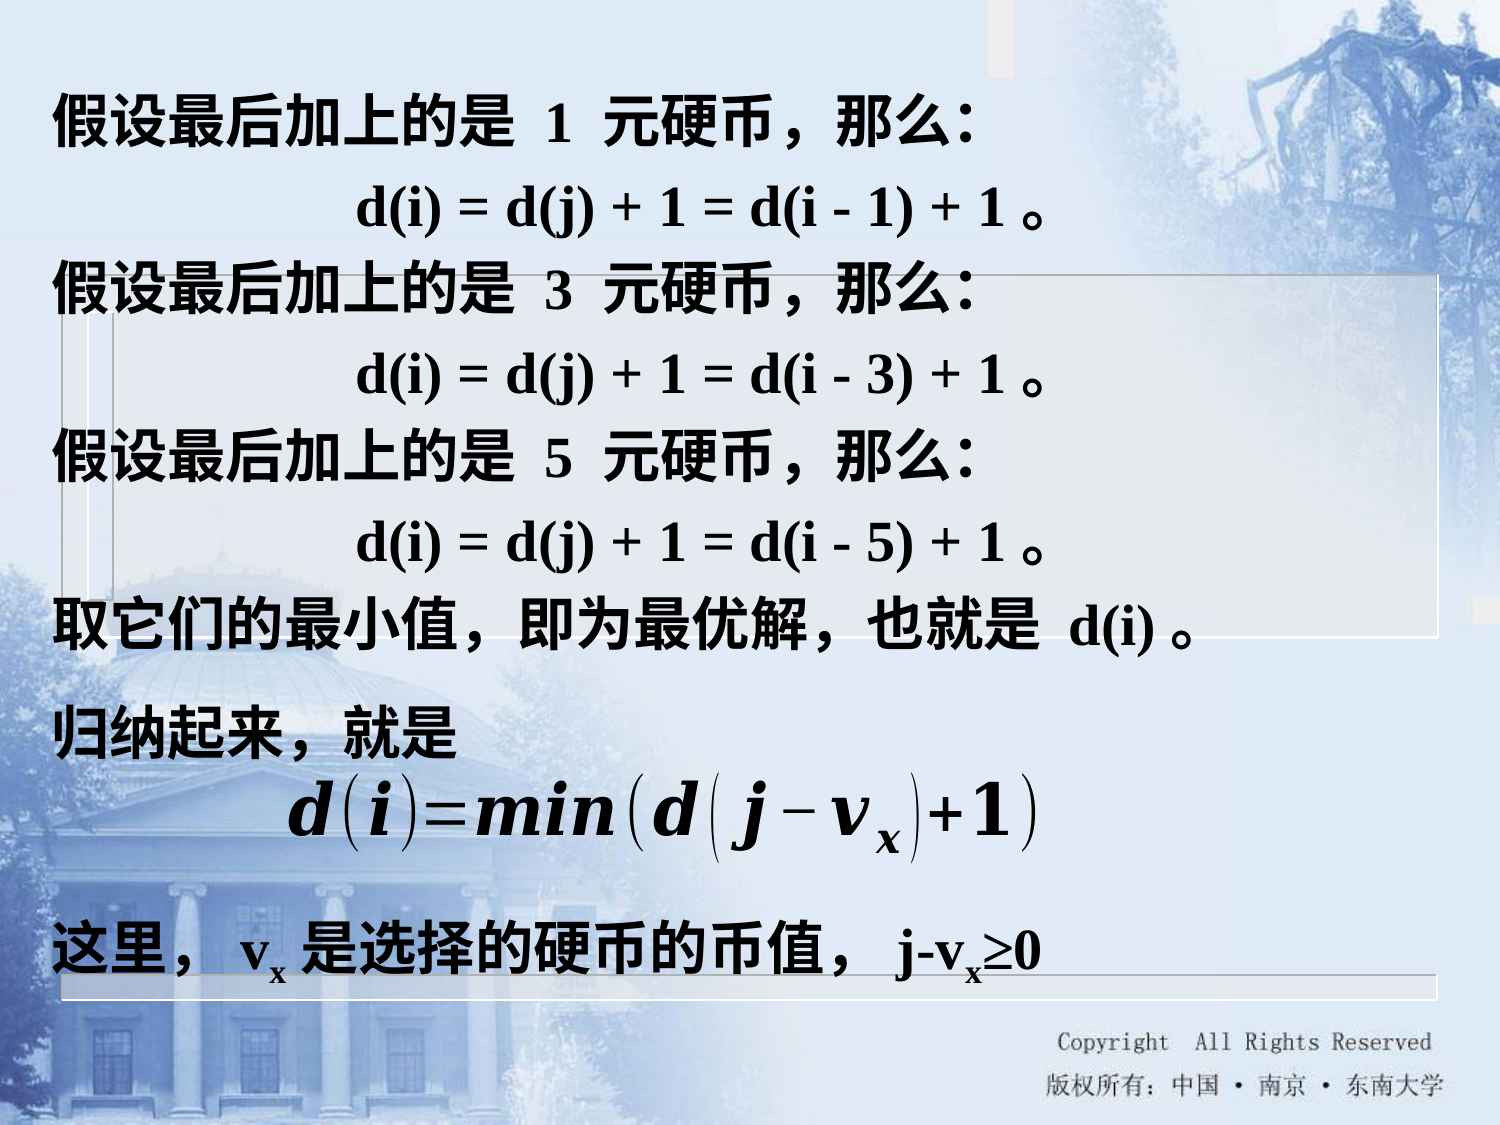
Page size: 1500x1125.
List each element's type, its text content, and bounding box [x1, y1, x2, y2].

text_box 归纳起来，就是 [32, 672, 1464, 776]
picture [0, 0, 1500, 1125]
text_box 这里，vx是选择的硬币的币值，j-vx≥0 [32, 885, 1464, 1000]
text_box 假设最后加上的是 1 元硬币，那么： d(i) = d(j) + 1 = d(i - 1) + 1。 假设最后加上的是 3 元硬币，那么： d(i) = d(j) + 1 = d(i - 3) + 1。 假设最后加上的是 5 元硬币，那么： d(i) = d(j) + 1 = d(i - 5) + 1。 取它们的最小值，即为最优解，也就是 d(i)。 [32, 60, 1500, 667]
